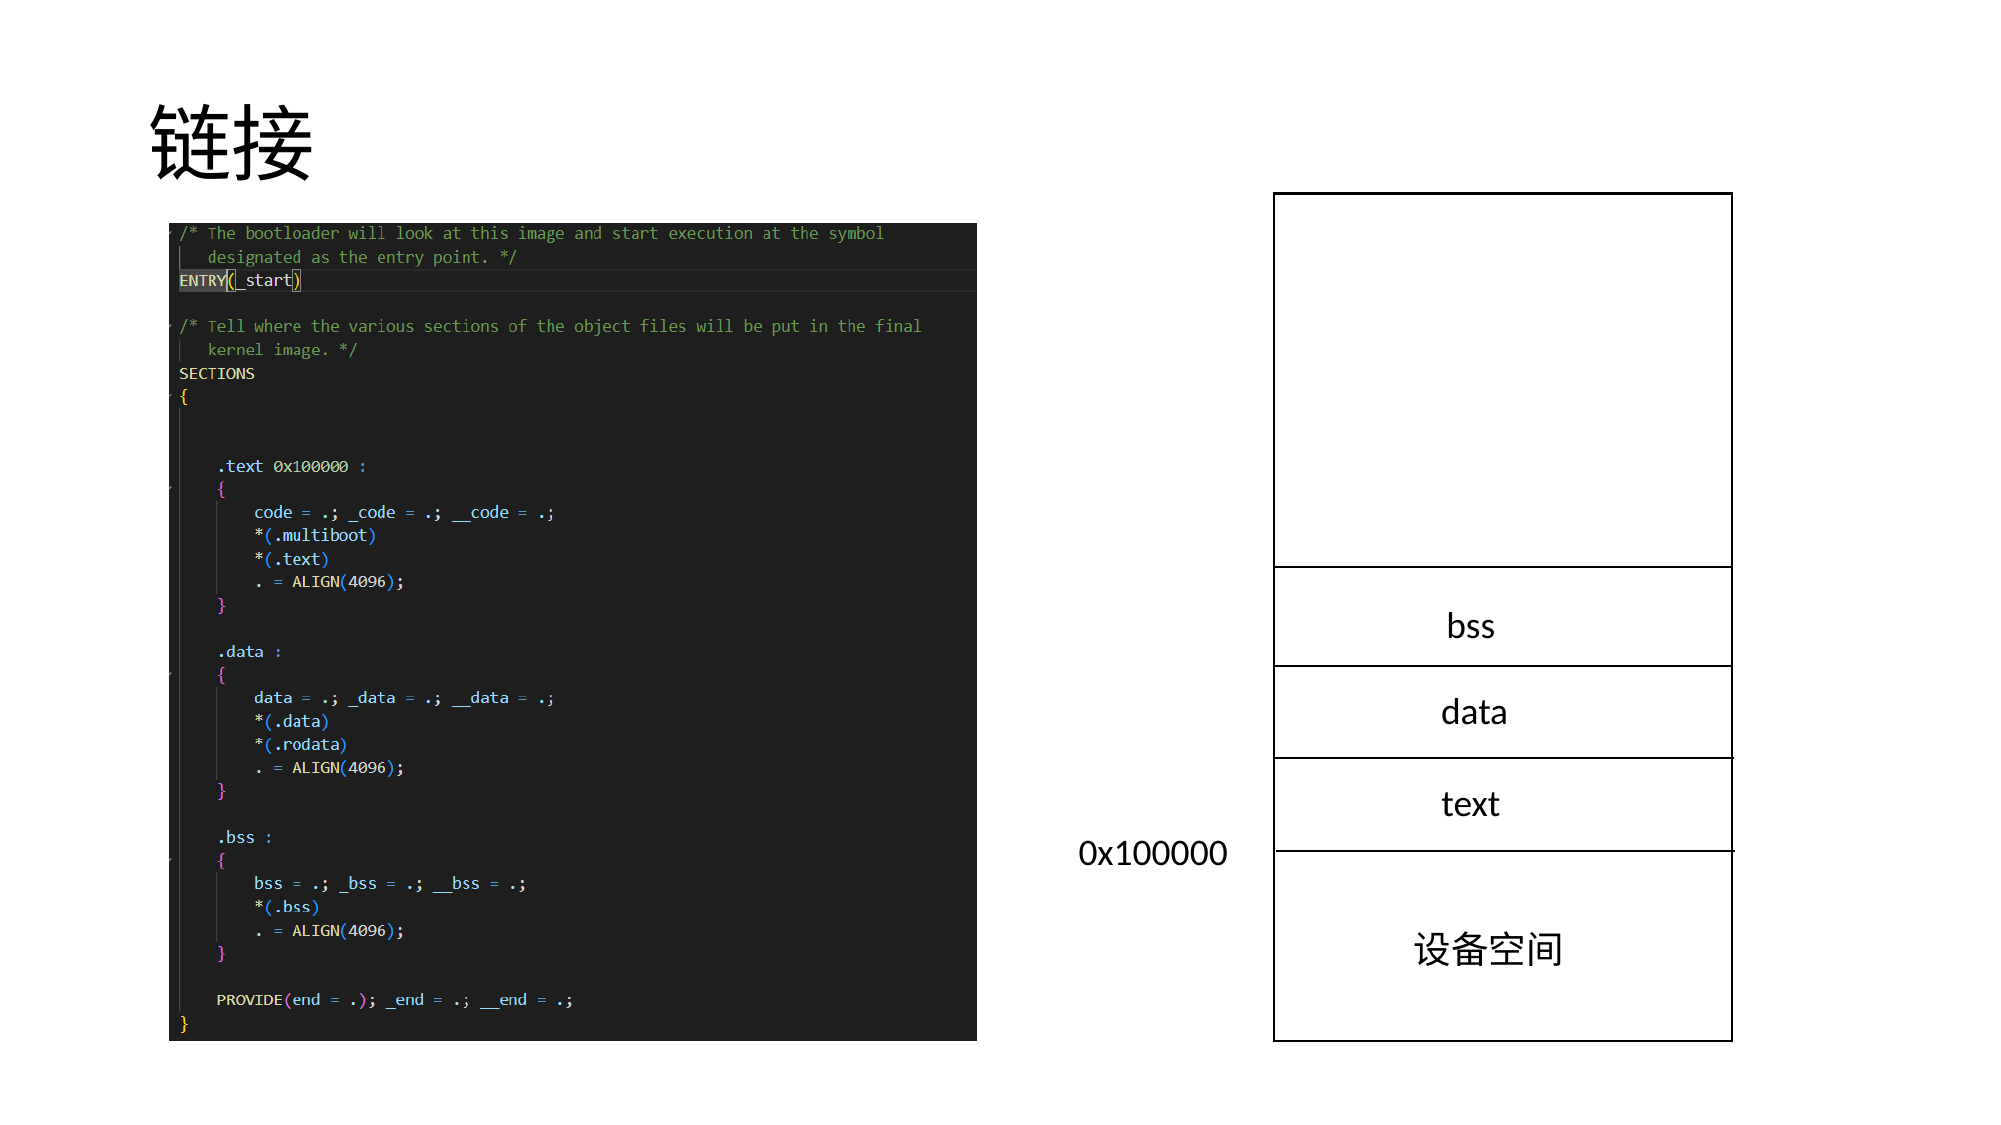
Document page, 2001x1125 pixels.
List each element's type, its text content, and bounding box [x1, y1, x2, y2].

text_box 链接 [133, 84, 809, 200]
text_box 0x100000 [1063, 820, 1274, 881]
picture [169, 223, 977, 1041]
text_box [1274, 193, 1735, 1041]
